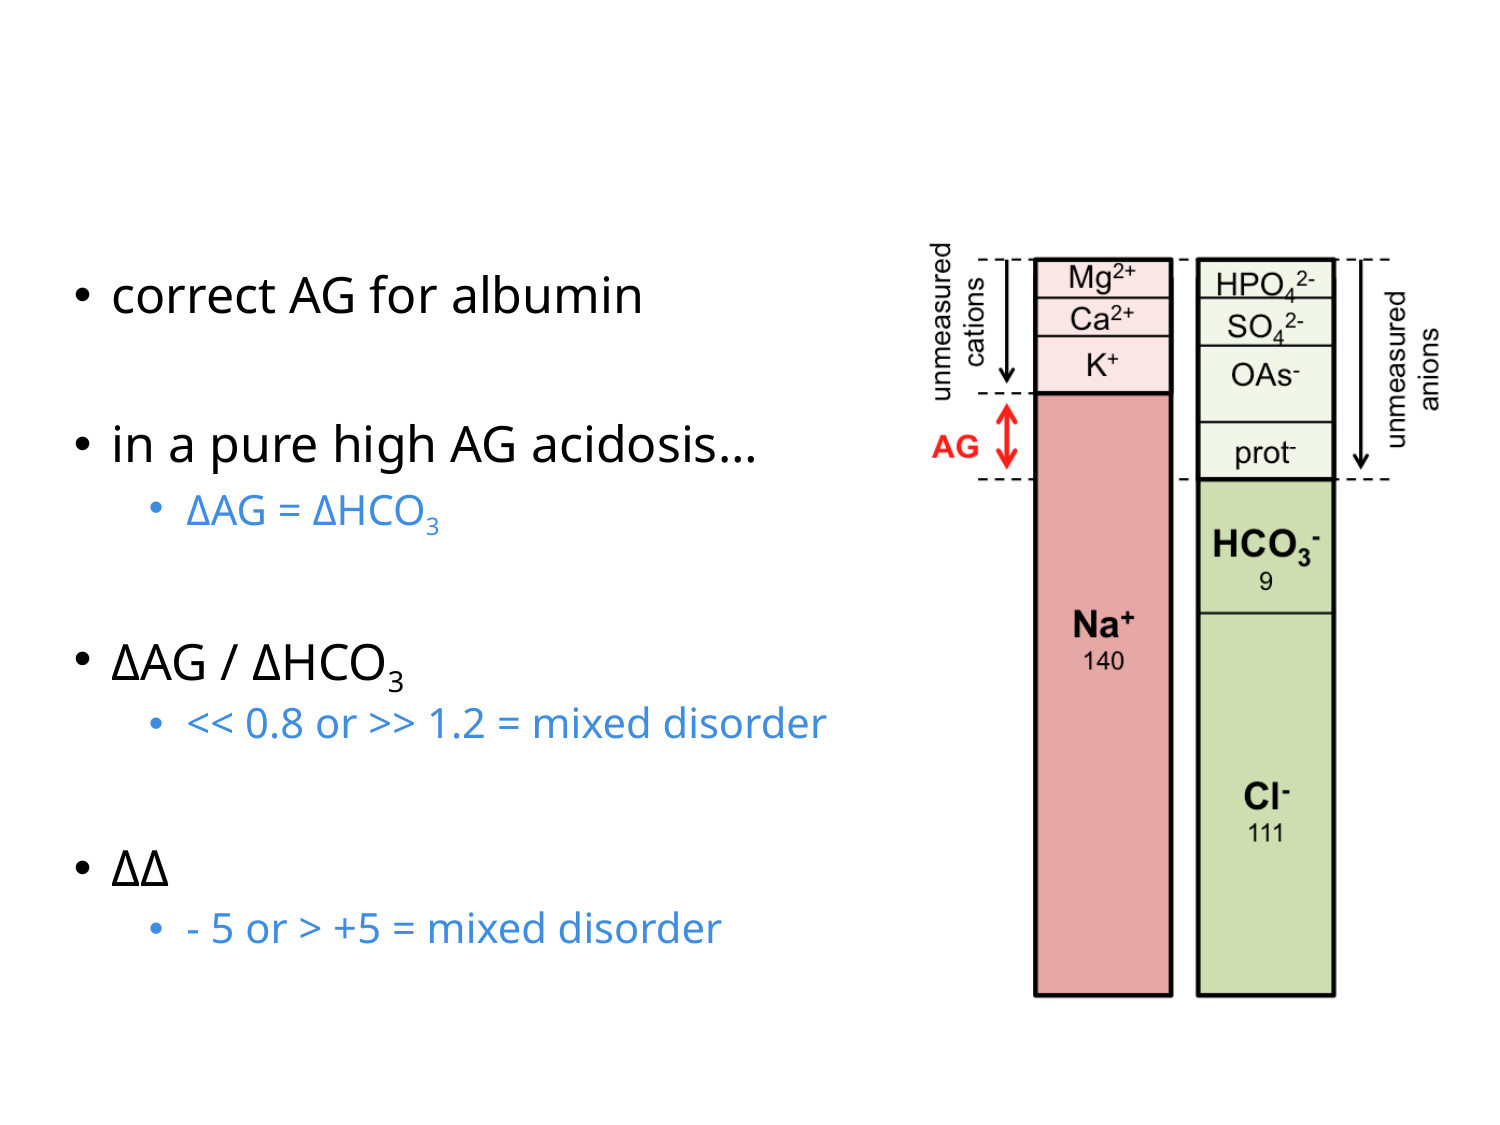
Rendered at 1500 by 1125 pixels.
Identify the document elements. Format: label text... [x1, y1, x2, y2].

list correct AG for albumin in a pure high AG acidosis… ΔAG = ΔHCO3 ΔAG / ΔHCO3 << 0.8 or >> 1.2 = mixed disorder ΔΔ - 5 or > +5 = mixed disorder [58, 262, 919, 1005]
picture [919, 232, 1470, 1005]
